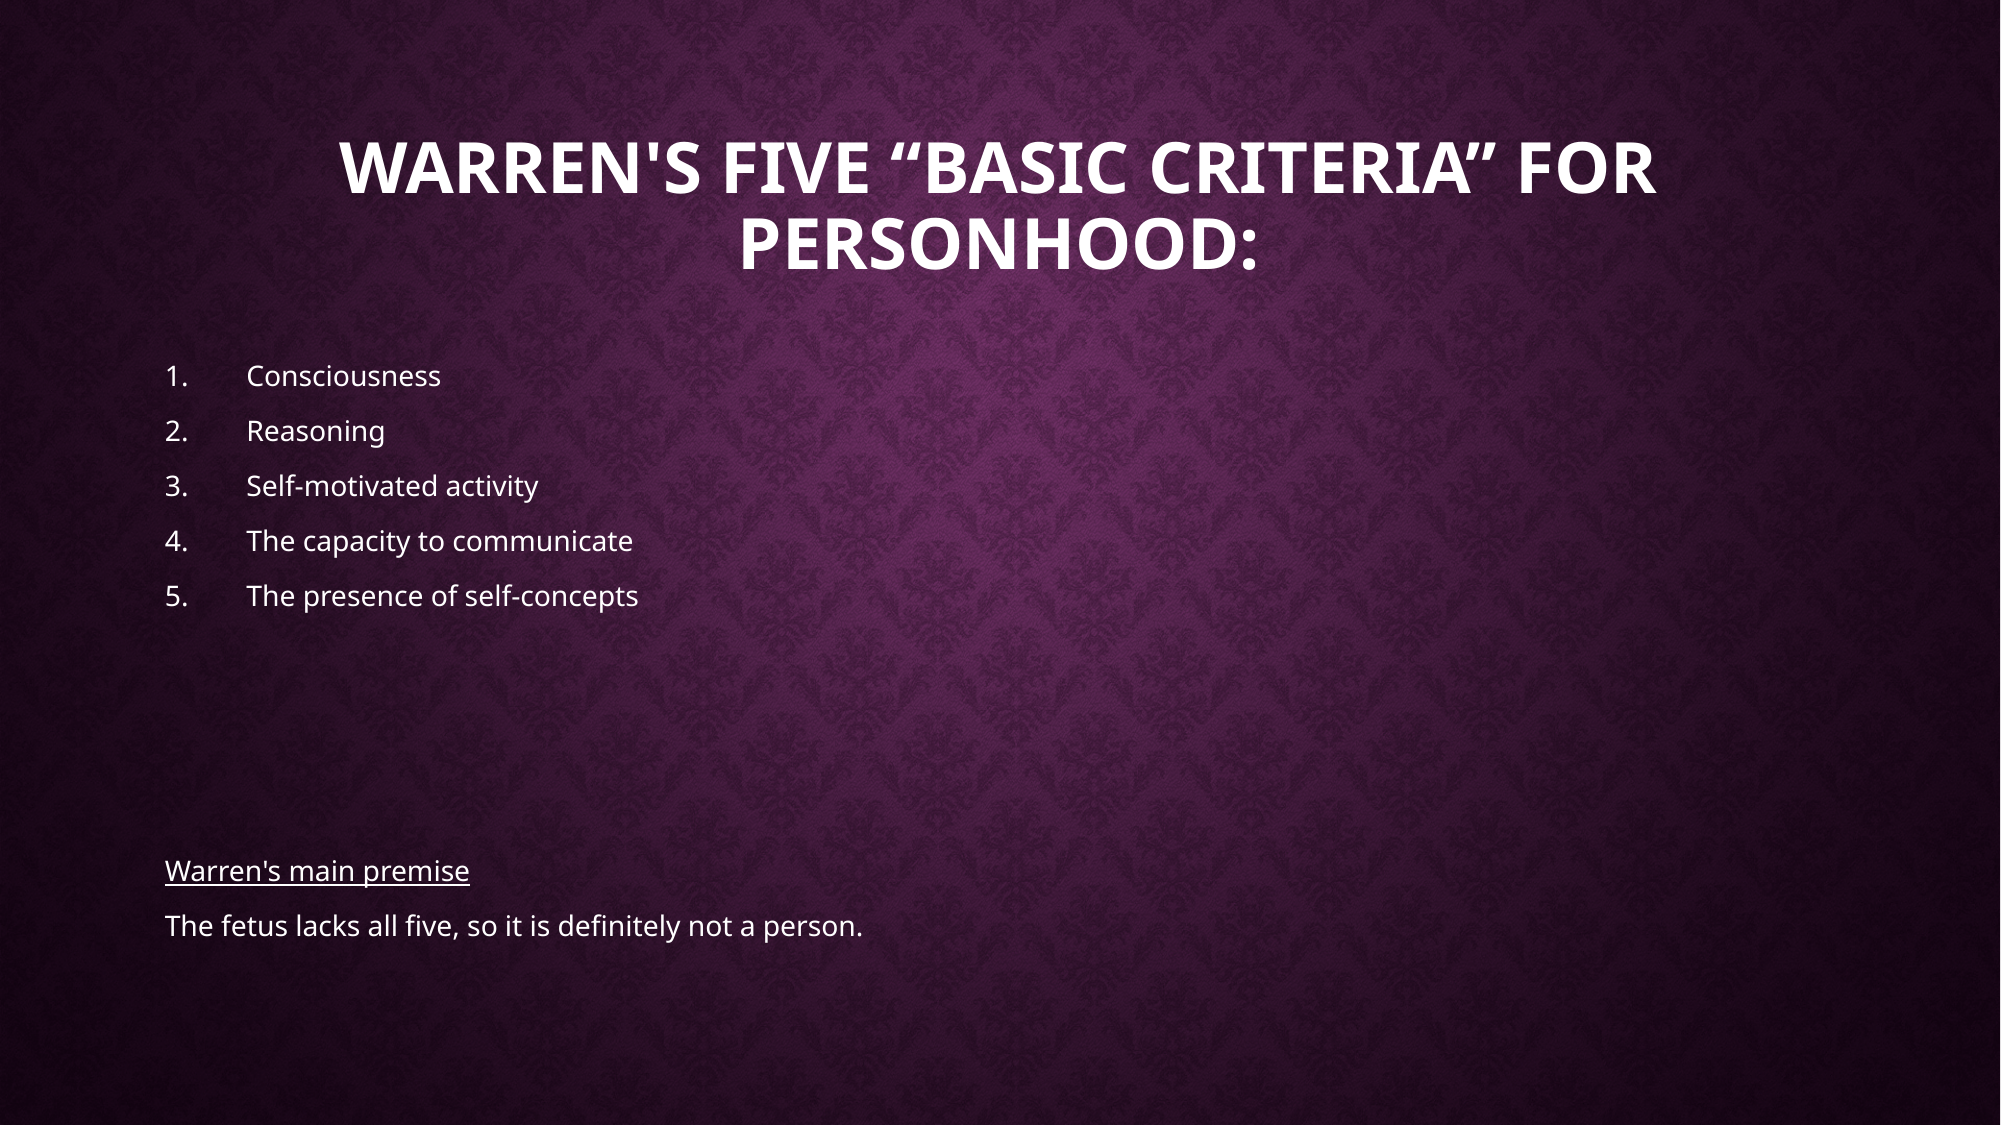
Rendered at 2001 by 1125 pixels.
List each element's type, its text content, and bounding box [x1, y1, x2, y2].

list Consciousness Reasoning Self-motivated activity The capacity to communicate The presence of self-concepts Warren's main premise The fetus lacks all five, so it is definitely not a person. [149, 343, 1849, 950]
title Warren's five “basic criteria” for personhood: [149, 99, 1849, 318]
